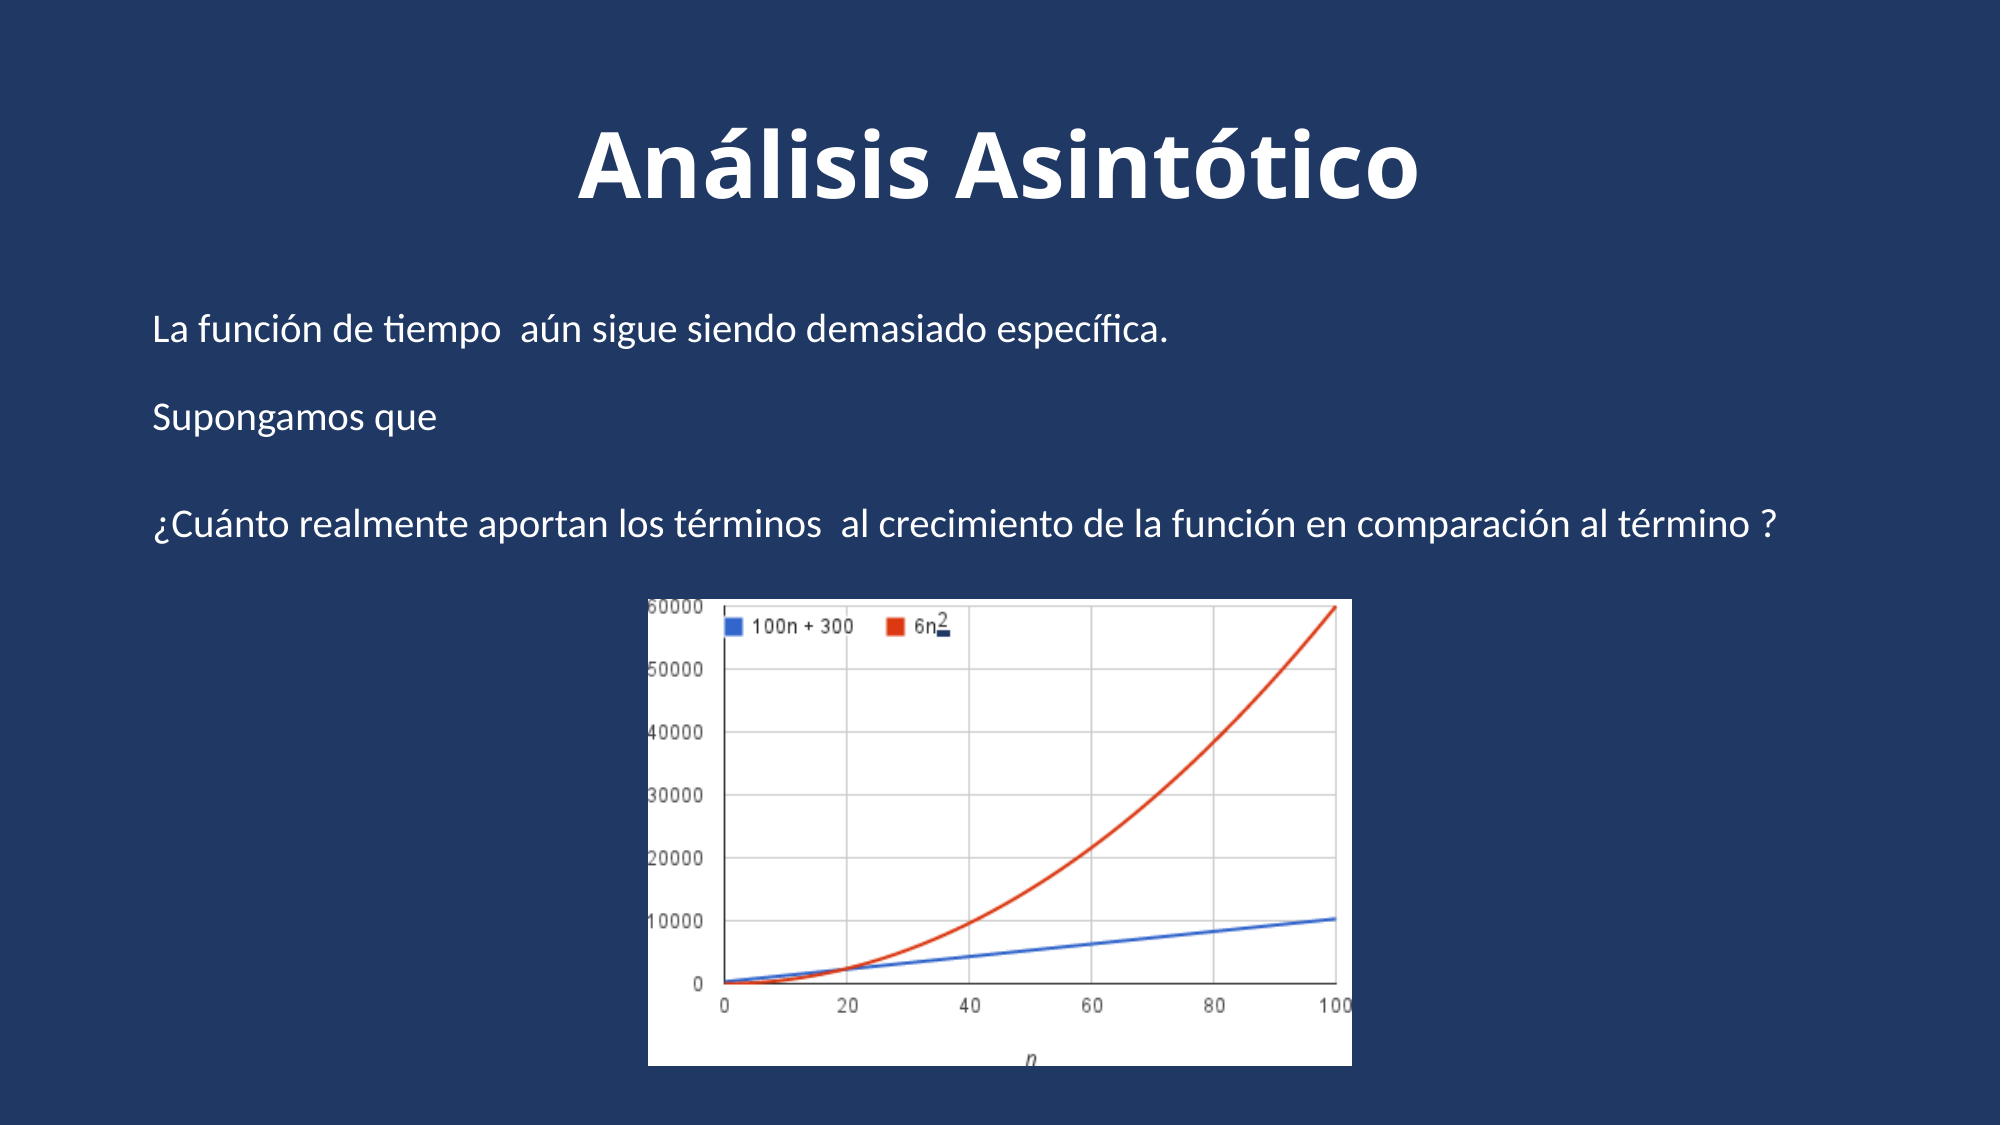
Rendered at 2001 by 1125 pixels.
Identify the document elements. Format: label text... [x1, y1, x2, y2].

picture [648, 599, 1352, 1066]
title Análisis Asintótico [137, 59, 1863, 278]
